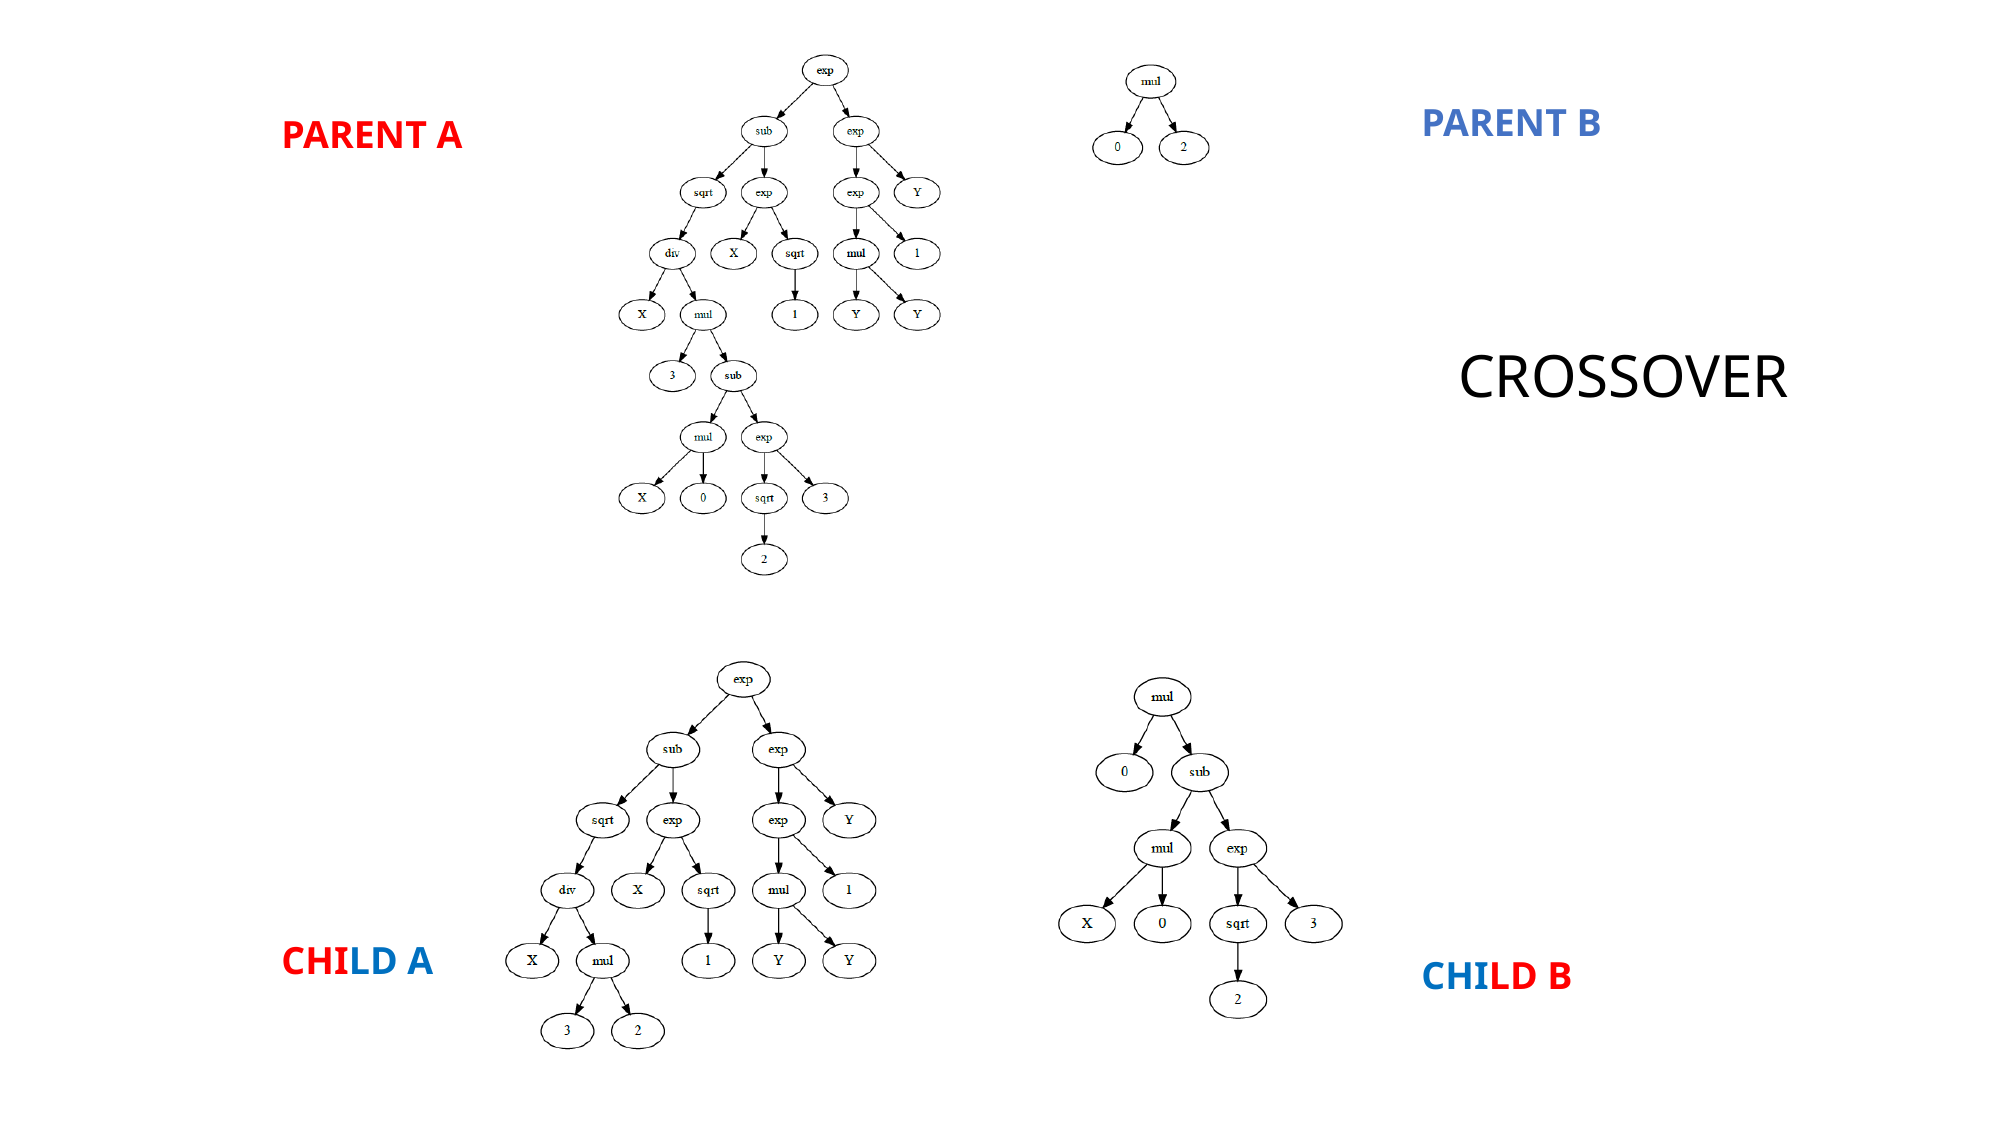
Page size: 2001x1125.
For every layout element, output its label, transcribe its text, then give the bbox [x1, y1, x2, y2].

text_box CHILD A [266, 929, 459, 990]
picture [1159, 651, 1374, 1037]
picture [481, 654, 591, 1069]
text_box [591, 186, 1159, 1075]
picture [603, 34, 952, 186]
text_box CROSSOVER [1443, 331, 2000, 417]
text_box PARENT A [266, 103, 502, 164]
text_box PARENT B [1406, 91, 1655, 152]
picture [1068, 34, 1217, 174]
text_box CHILD B [1406, 945, 2000, 1005]
